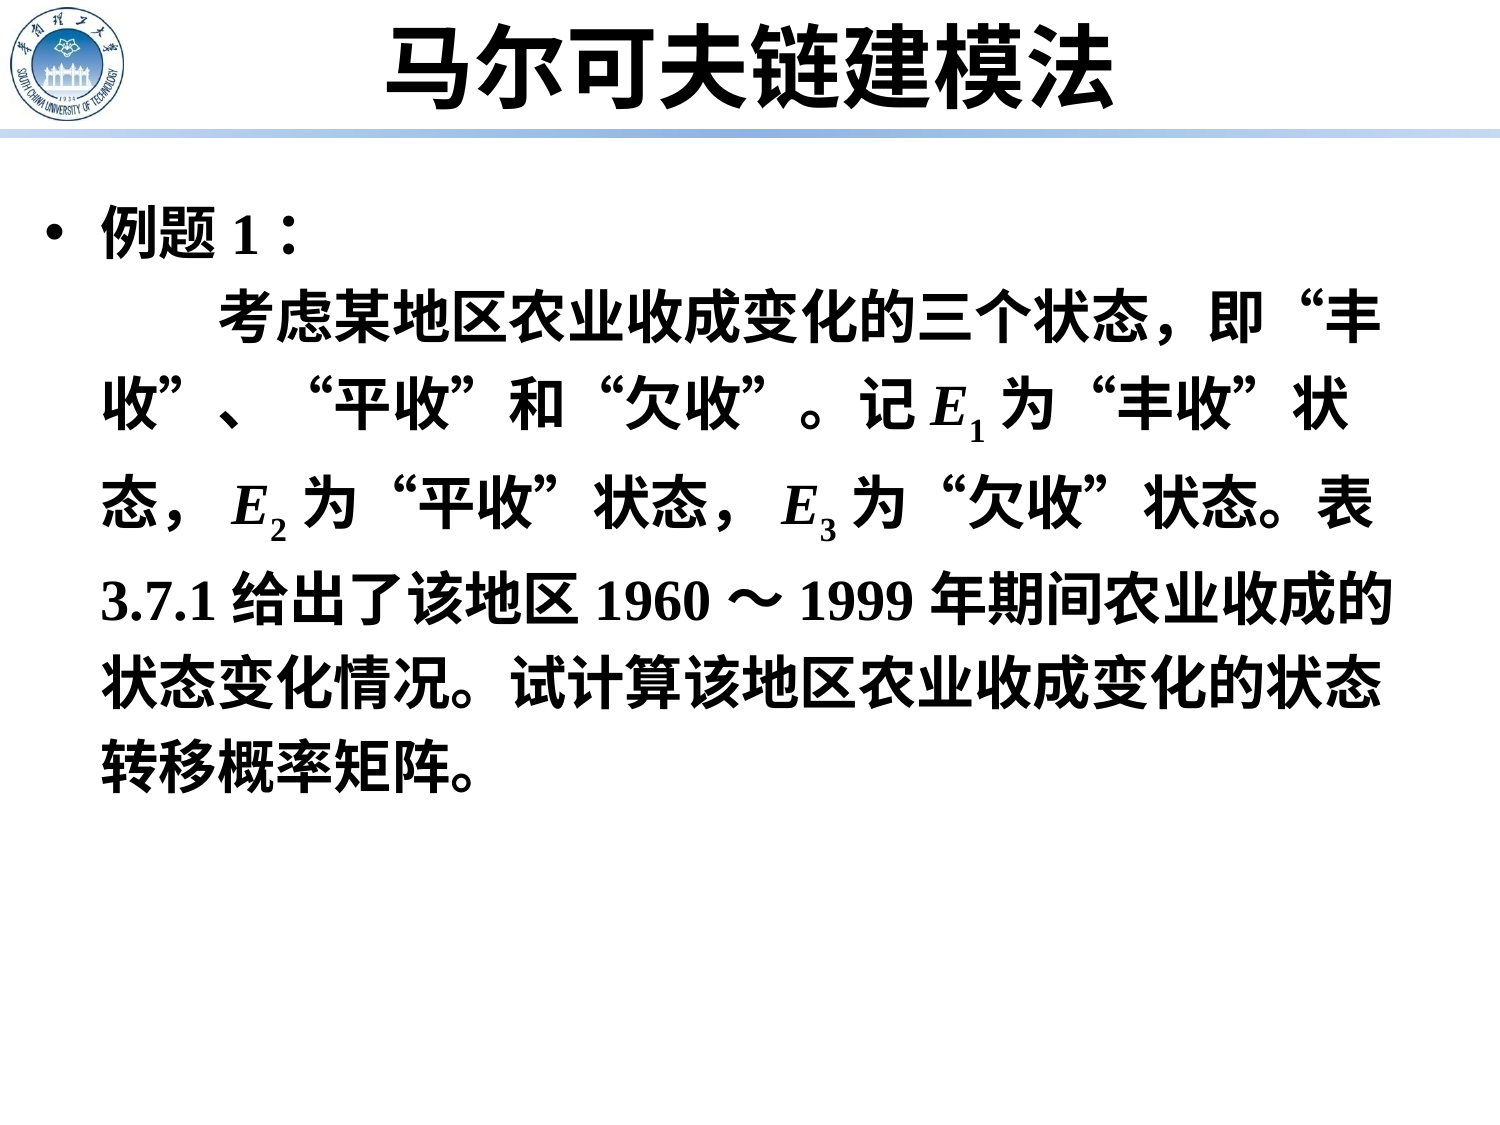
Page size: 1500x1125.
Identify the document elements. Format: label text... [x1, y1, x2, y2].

text_box 马尔可夫链建模法 [0, 2, 1500, 128]
list 例题1： 考虑某地区农业收成变化的三个状态，即“丰收”、“平收”和“欠收”。记E1为“丰收”状态，E2为“平收”状态，E3为“欠收”状态。表3.7.1给出了该地区1960～1999年期间农业收成的状态变化情况。试计算该地区农业收成变化的状态转移概率矩阵。 [29, 174, 1419, 888]
picture [10, 6, 125, 122]
text_box [0, 129, 1500, 138]
